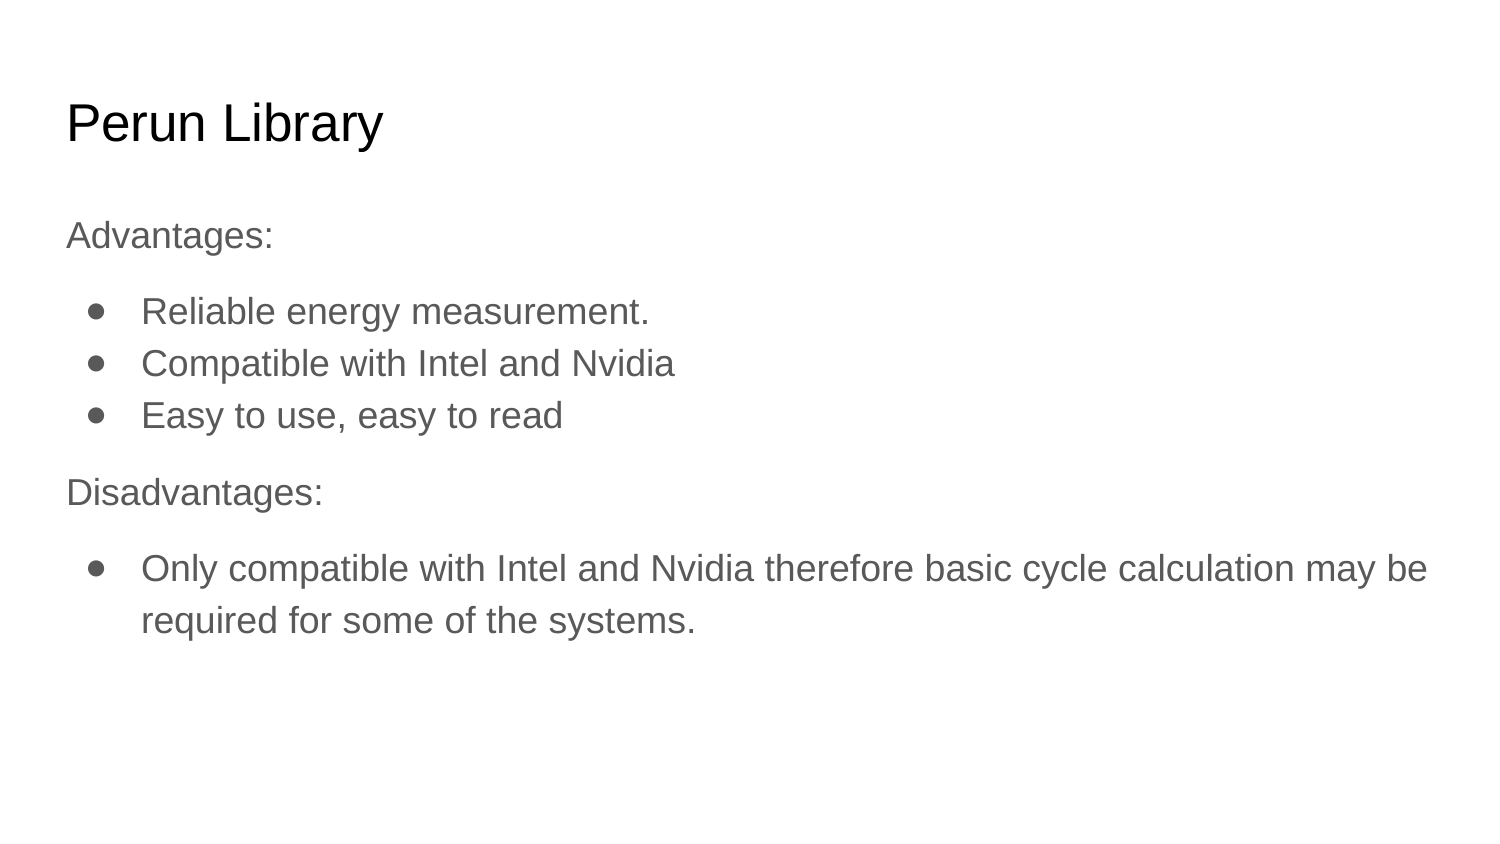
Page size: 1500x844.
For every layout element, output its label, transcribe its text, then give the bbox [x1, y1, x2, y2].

list Advantages: Reliable energy measurement. Compatible with Intel and Nvidia Easy to use, easy to read Disadvantages: Only compatible with Intel and Nvidia therefore basic cycle calculation may be required for some of the systems. [51, 189, 1449, 750]
title Perun Library [51, 72, 1449, 167]
